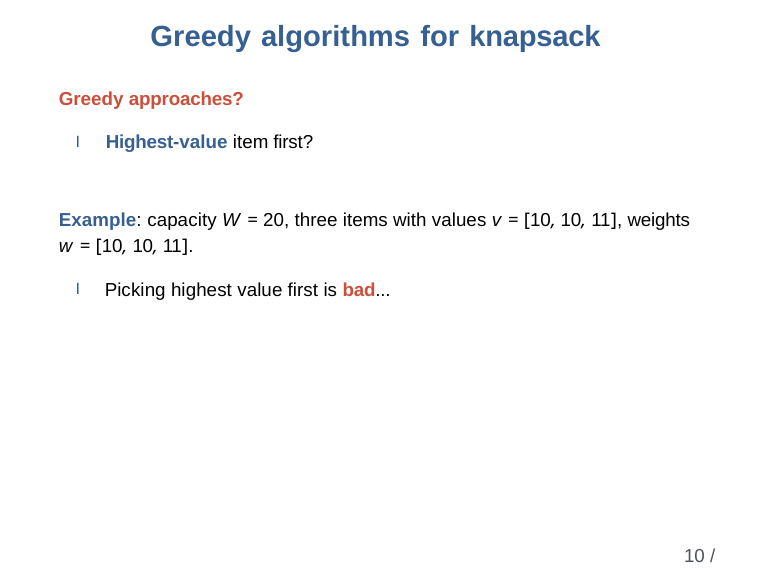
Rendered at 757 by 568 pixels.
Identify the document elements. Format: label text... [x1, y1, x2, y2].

title Greedy algorithms for knapsack [78, 13, 678, 112]
text_box 10 / 27 [682, 542, 740, 568]
text_box Example: capacity W = 20, three items with values v = [10, 10, 11], weights w = [10, 10, 11]. I Picking highest value first is bad... [52, 201, 701, 303]
text_box Greedy approaches? I Highest-value item first? [52, 72, 316, 155]
